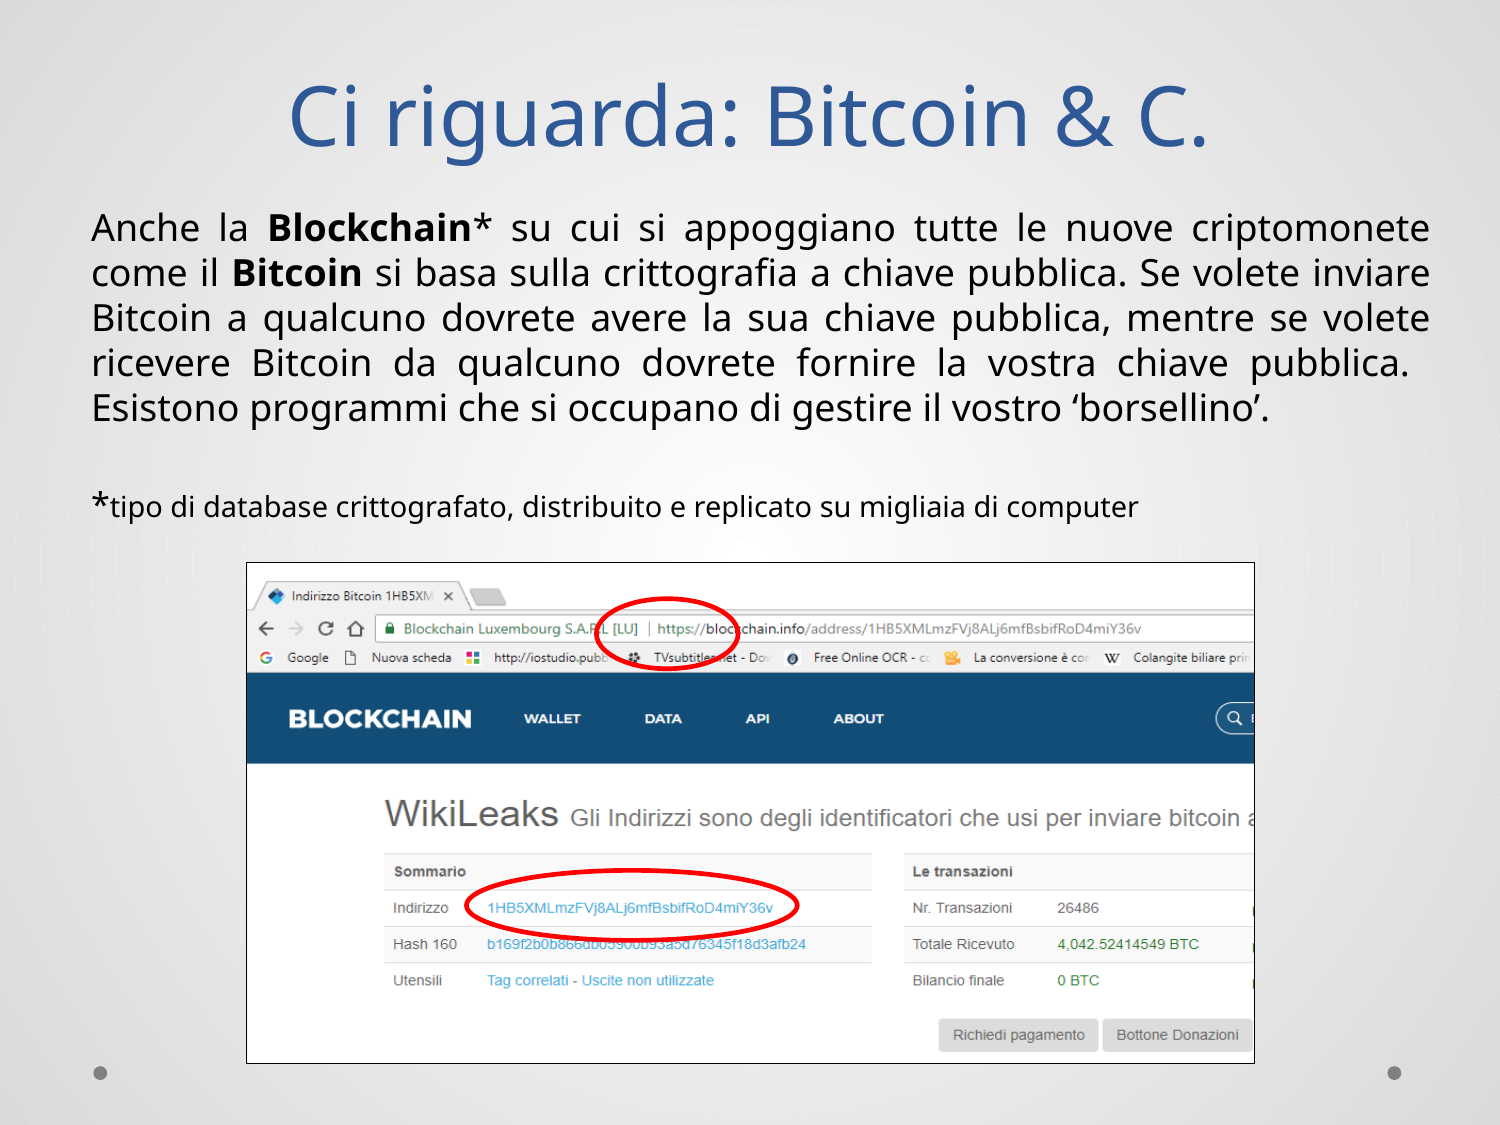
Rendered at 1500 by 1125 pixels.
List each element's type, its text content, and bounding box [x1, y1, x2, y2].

text_box Ci riguarda: Bitcoin & C. [74, 30, 1425, 171]
list Anche la Blockchain* su cui si appoggiano tutte le nuove criptomonete come il Bitcoin si basa sulla crittografia a chiave pubblica. Se volete inviare Bitcoin a qualcuno dovrete avere la sua chiave pubblica, mentre se volete ricevere Bitcoin da qualcuno dovrete fornire la vostra chiave pubblica. Esistono programmi che si occupano di gestire il vostro ‘borsellino’. *tipo di database crittografato, distribuito e replicato su migliaia di computer [76, 196, 1447, 539]
picture [245, 562, 1254, 1064]
